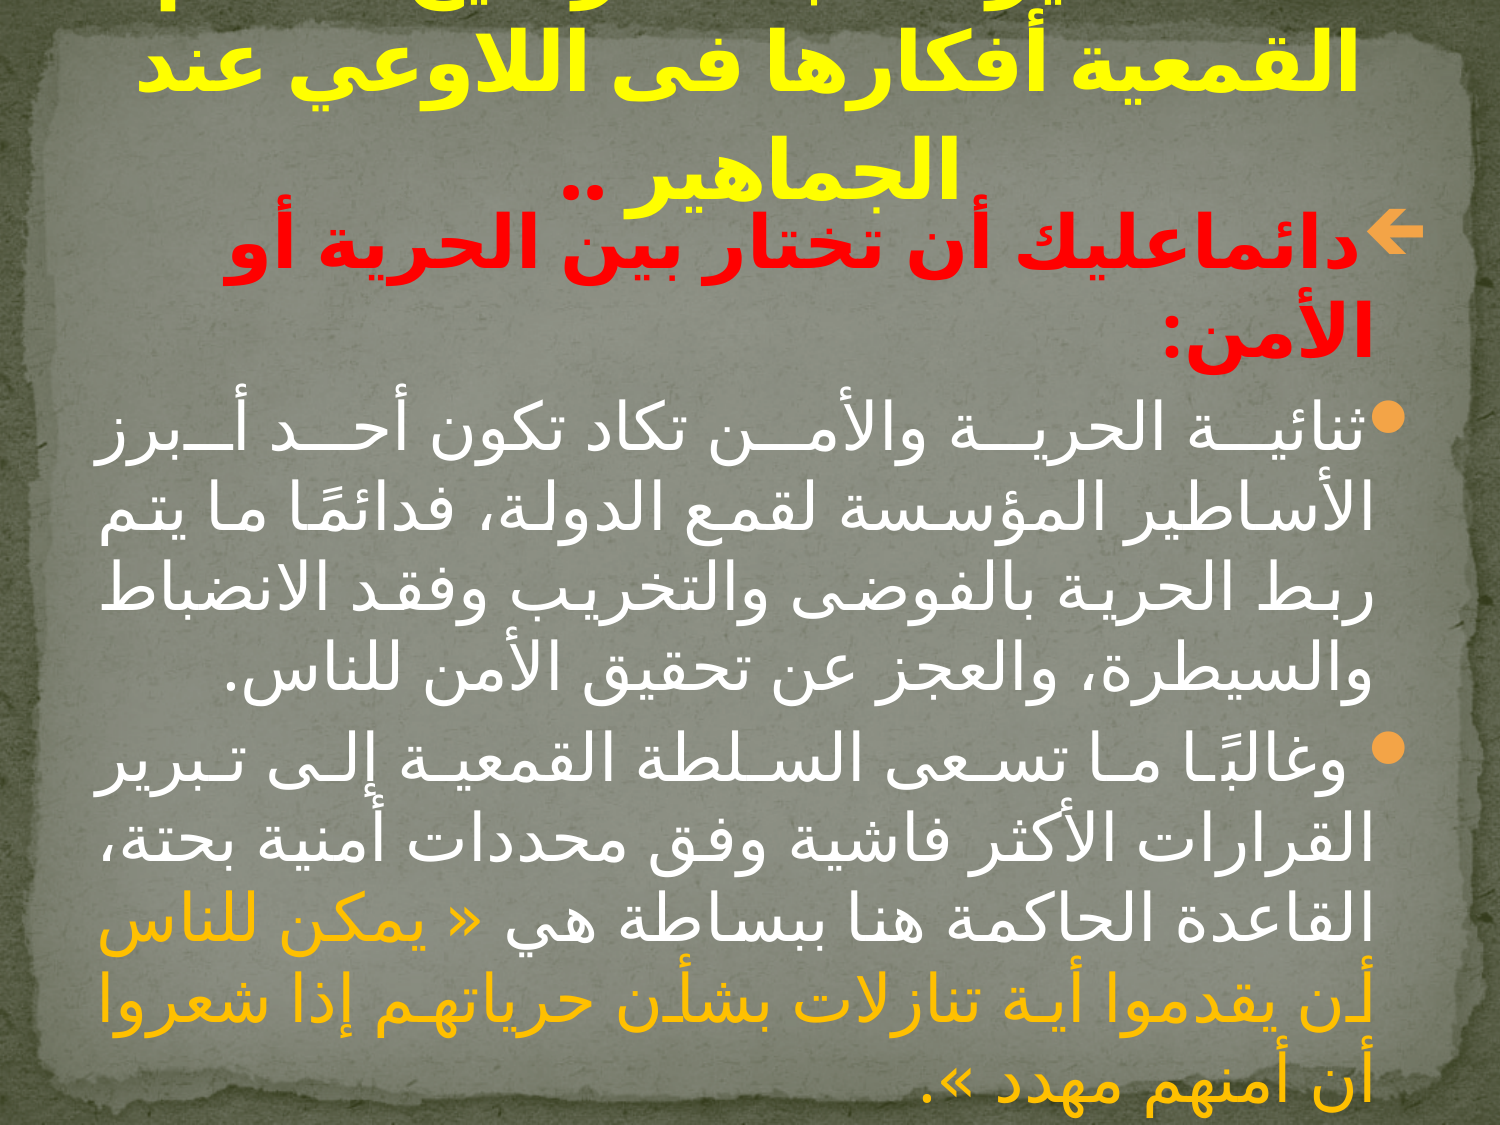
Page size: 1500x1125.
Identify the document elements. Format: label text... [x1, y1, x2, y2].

list دائماعليك أن تختار بين الحرية أو الأمن: ثنائية الحرية والأمن تكاد تكون أحد أبرز الأساطير المؤسسة لقمع الدولة، فدائمًا ما يتم ربط الحرية بالفوضى والتخريب وفقد الانضباط والسيطرة، والعجز عن تحقيق الأمن للناس. وغالبًا ما تسعى السلطة القمعية إلى تبرير القرارات الأكثر فاشية وفق محددات أمنية بحتة، القاعدة الحاكمة هنا ببساطة هي « يمكن للناس أن يقدموا أية تنازلات بشأن حرياتهم إذا شعروا أن أمنهم مهدد ». [82, 187, 1432, 1125]
title الأساطير السبعة لترسيخ النظم القمعية أفكارها فى اللاوعي عند الجماهير .. [74, 24, 1425, 225]
